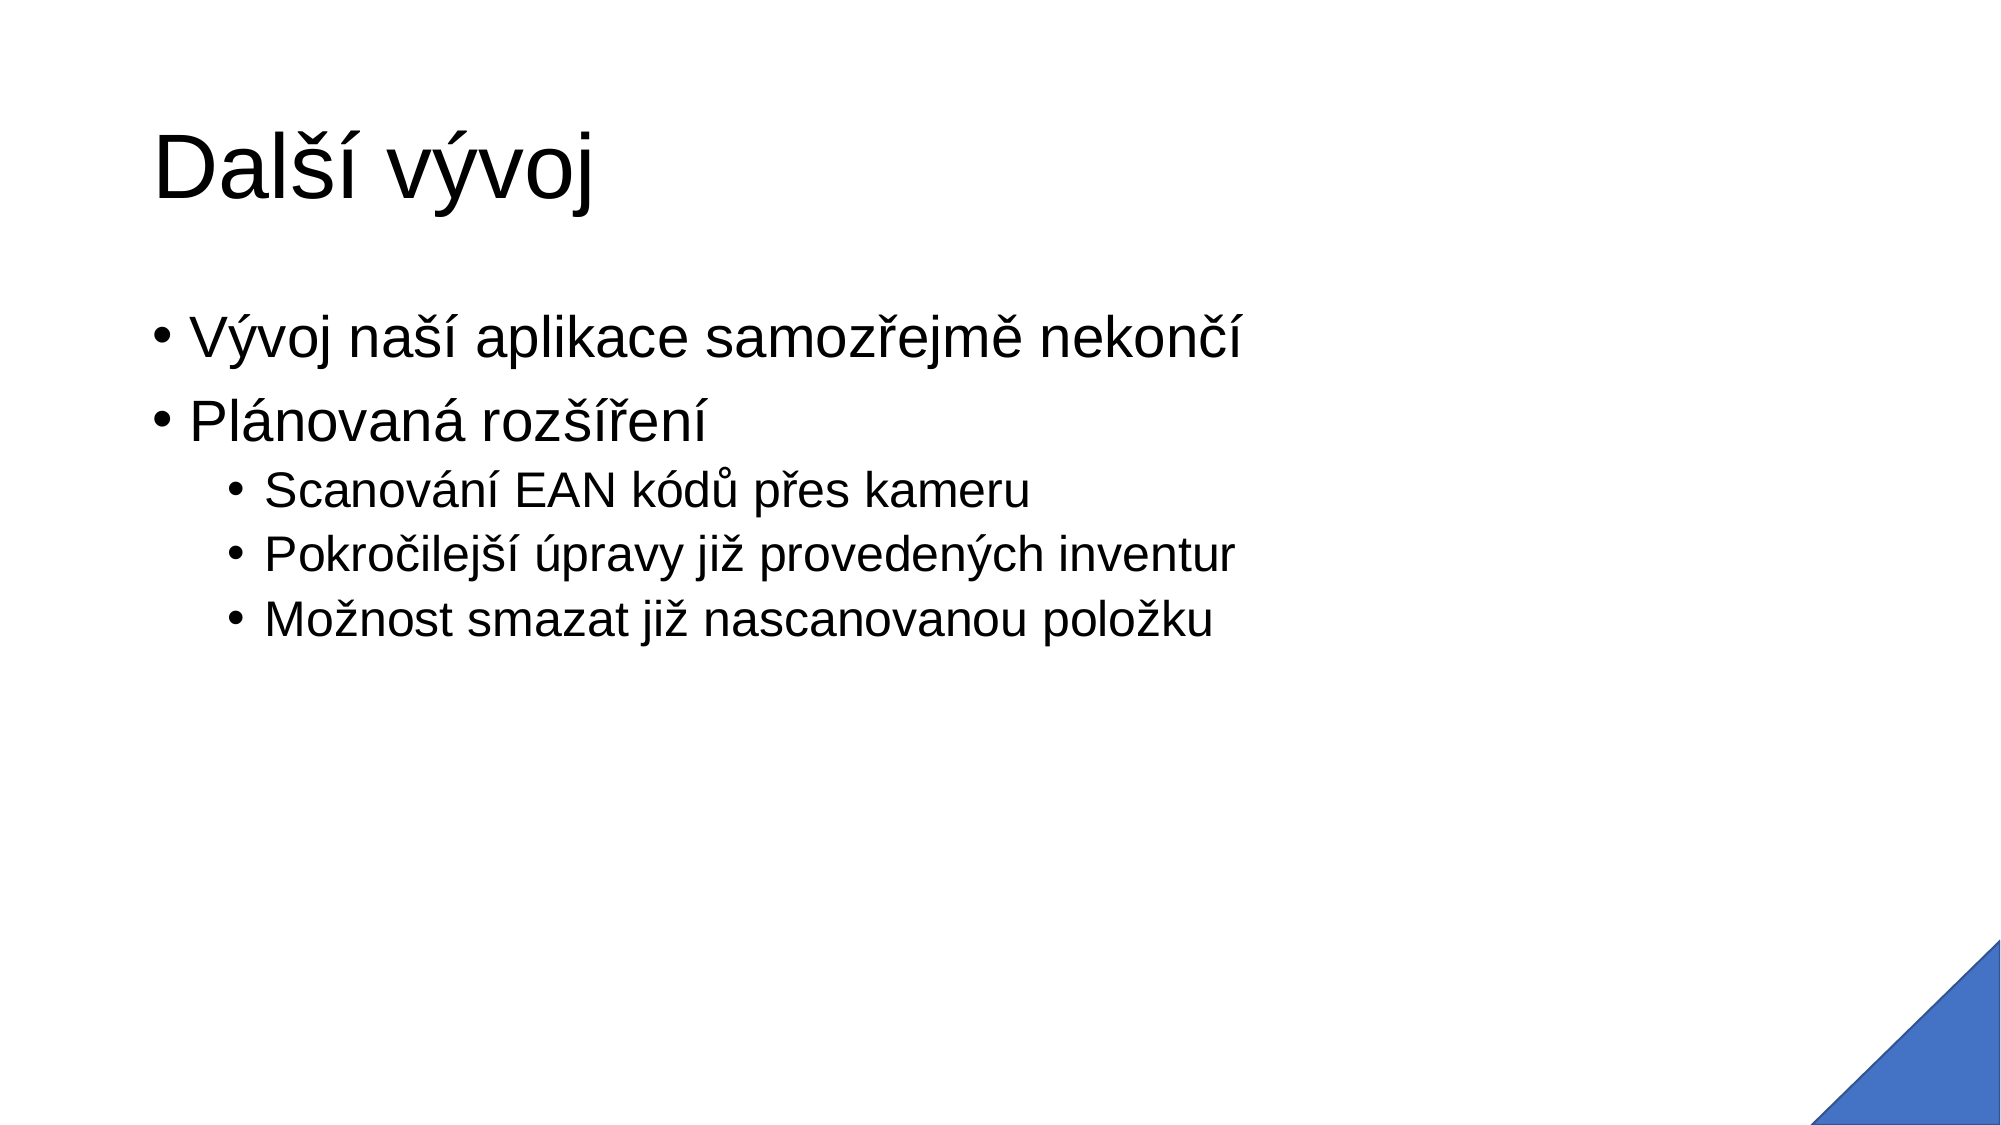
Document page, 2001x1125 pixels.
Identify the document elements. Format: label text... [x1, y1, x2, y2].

list Vývoj naší aplikace samozřejmě nekončí Plánovaná rozšíření Scanování EAN kódů přes kameru Pokročilejší úpravy již provedených inventur Možnost smazat již nascanovanou položku [137, 299, 1863, 1014]
title Další vývoj [137, 59, 1863, 278]
